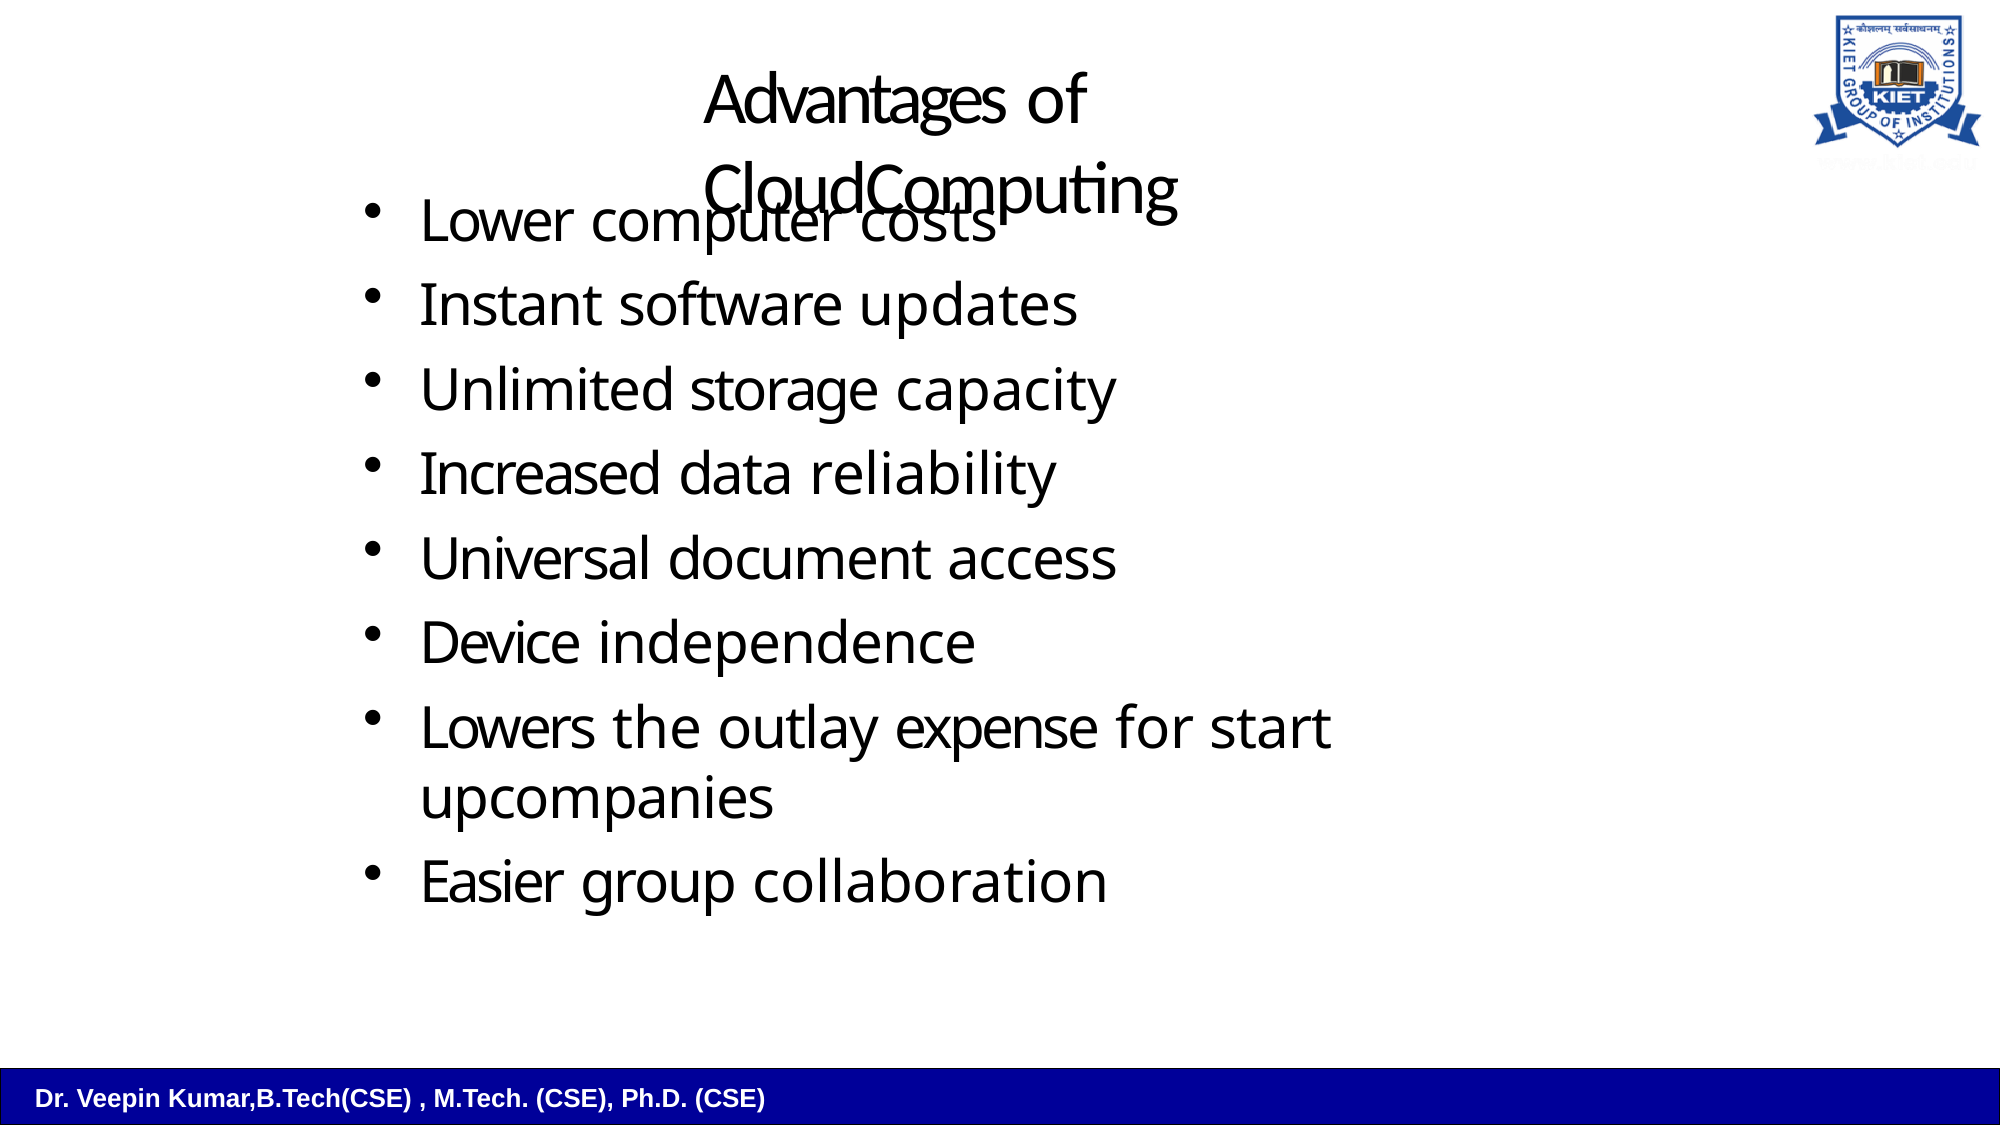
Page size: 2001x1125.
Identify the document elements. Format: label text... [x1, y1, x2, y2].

title Advantages of CloudComputing [701, 46, 1567, 165]
text_box Lower computer costs Instant software updates Unlimited storage capacity Increased data reliability Universal document access Device independence Lowers the outlay expense for start upcompanies Easier group collaboration [361, 165, 1598, 915]
picture [1812, 15, 1984, 170]
footer Dr. Veepin Kumar,B.Tech(CSE) , M.Tech. (CSE), Ph.D. (CSE) [32, 1082, 1110, 1125]
